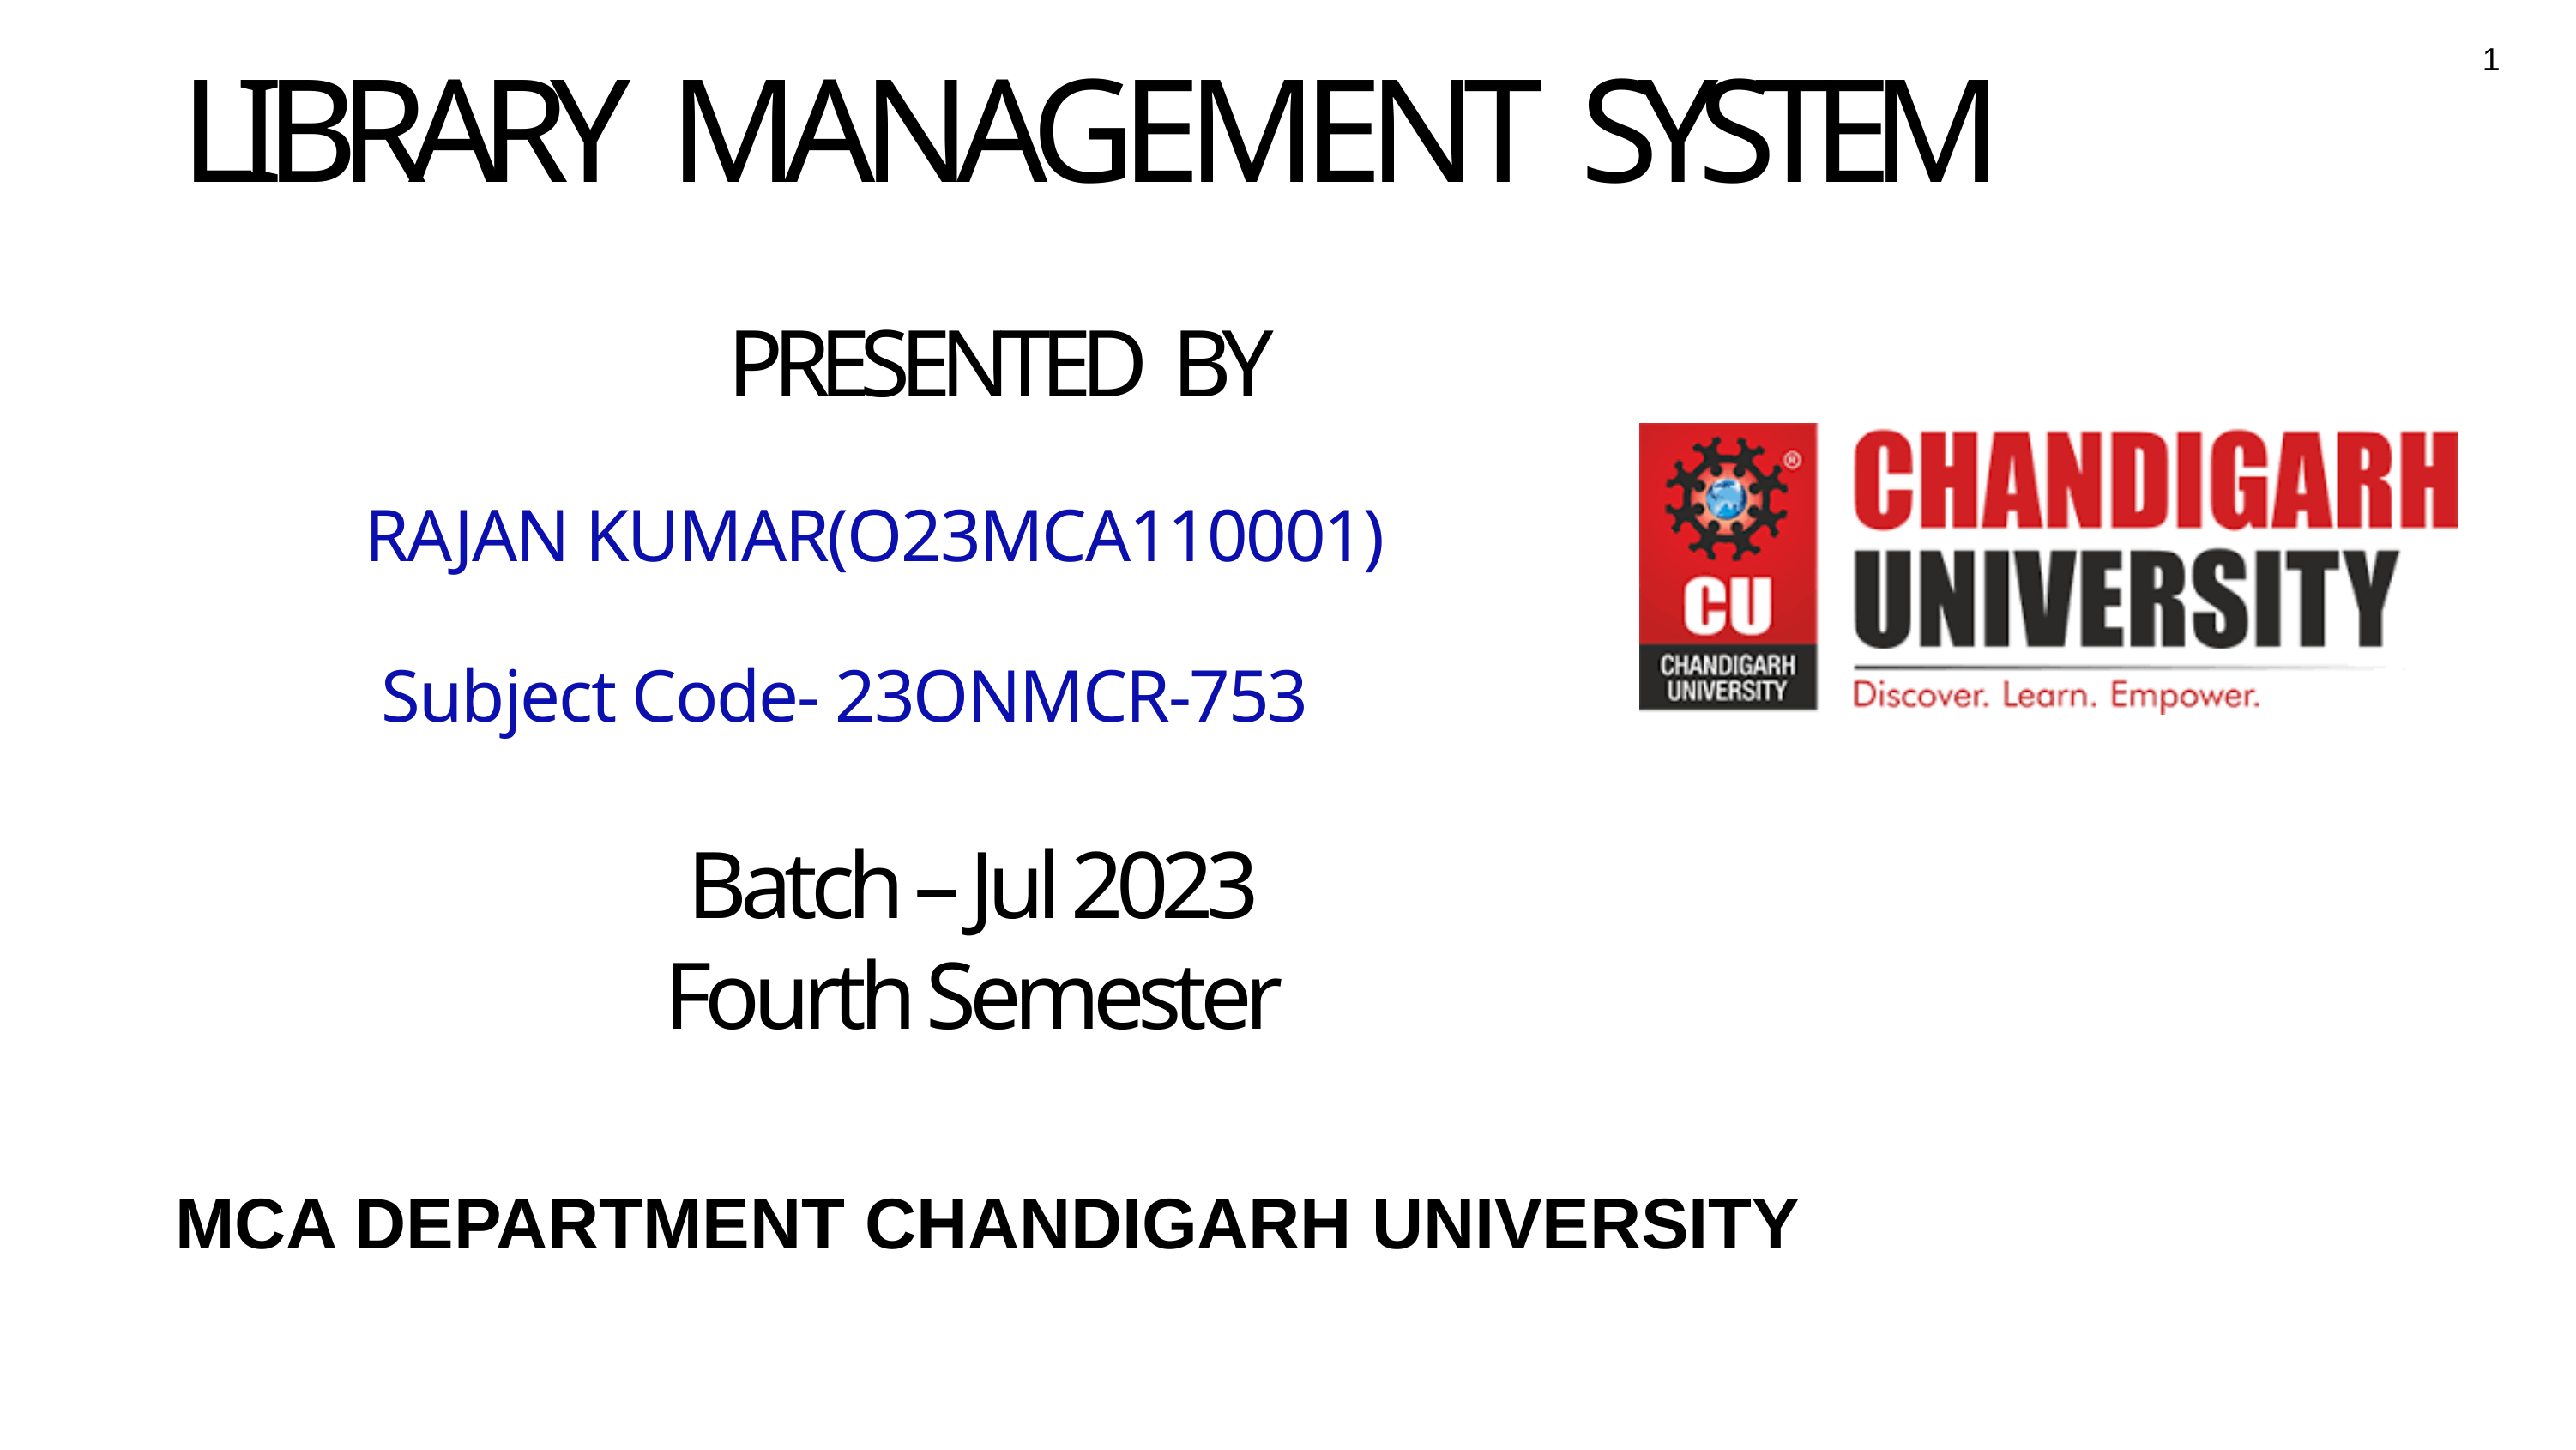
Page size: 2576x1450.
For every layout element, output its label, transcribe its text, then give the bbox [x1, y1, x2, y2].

text_box MCA DEPARTMENT CHANDIGARH UNIVERSITY [162, 1170, 1862, 1270]
title LIBRARY MANAGEMENT SYSTEM [178, 36, 2396, 281]
text_box 1 [2460, 32, 2513, 84]
text_box PRESENTED BY RAJAN KUMAR(O23MCA110001) Subject Code- 23ONMCR-753 Batch – Jul 2023 Fourth Semester [121, 302, 1674, 1121]
picture [1638, 422, 2458, 716]
